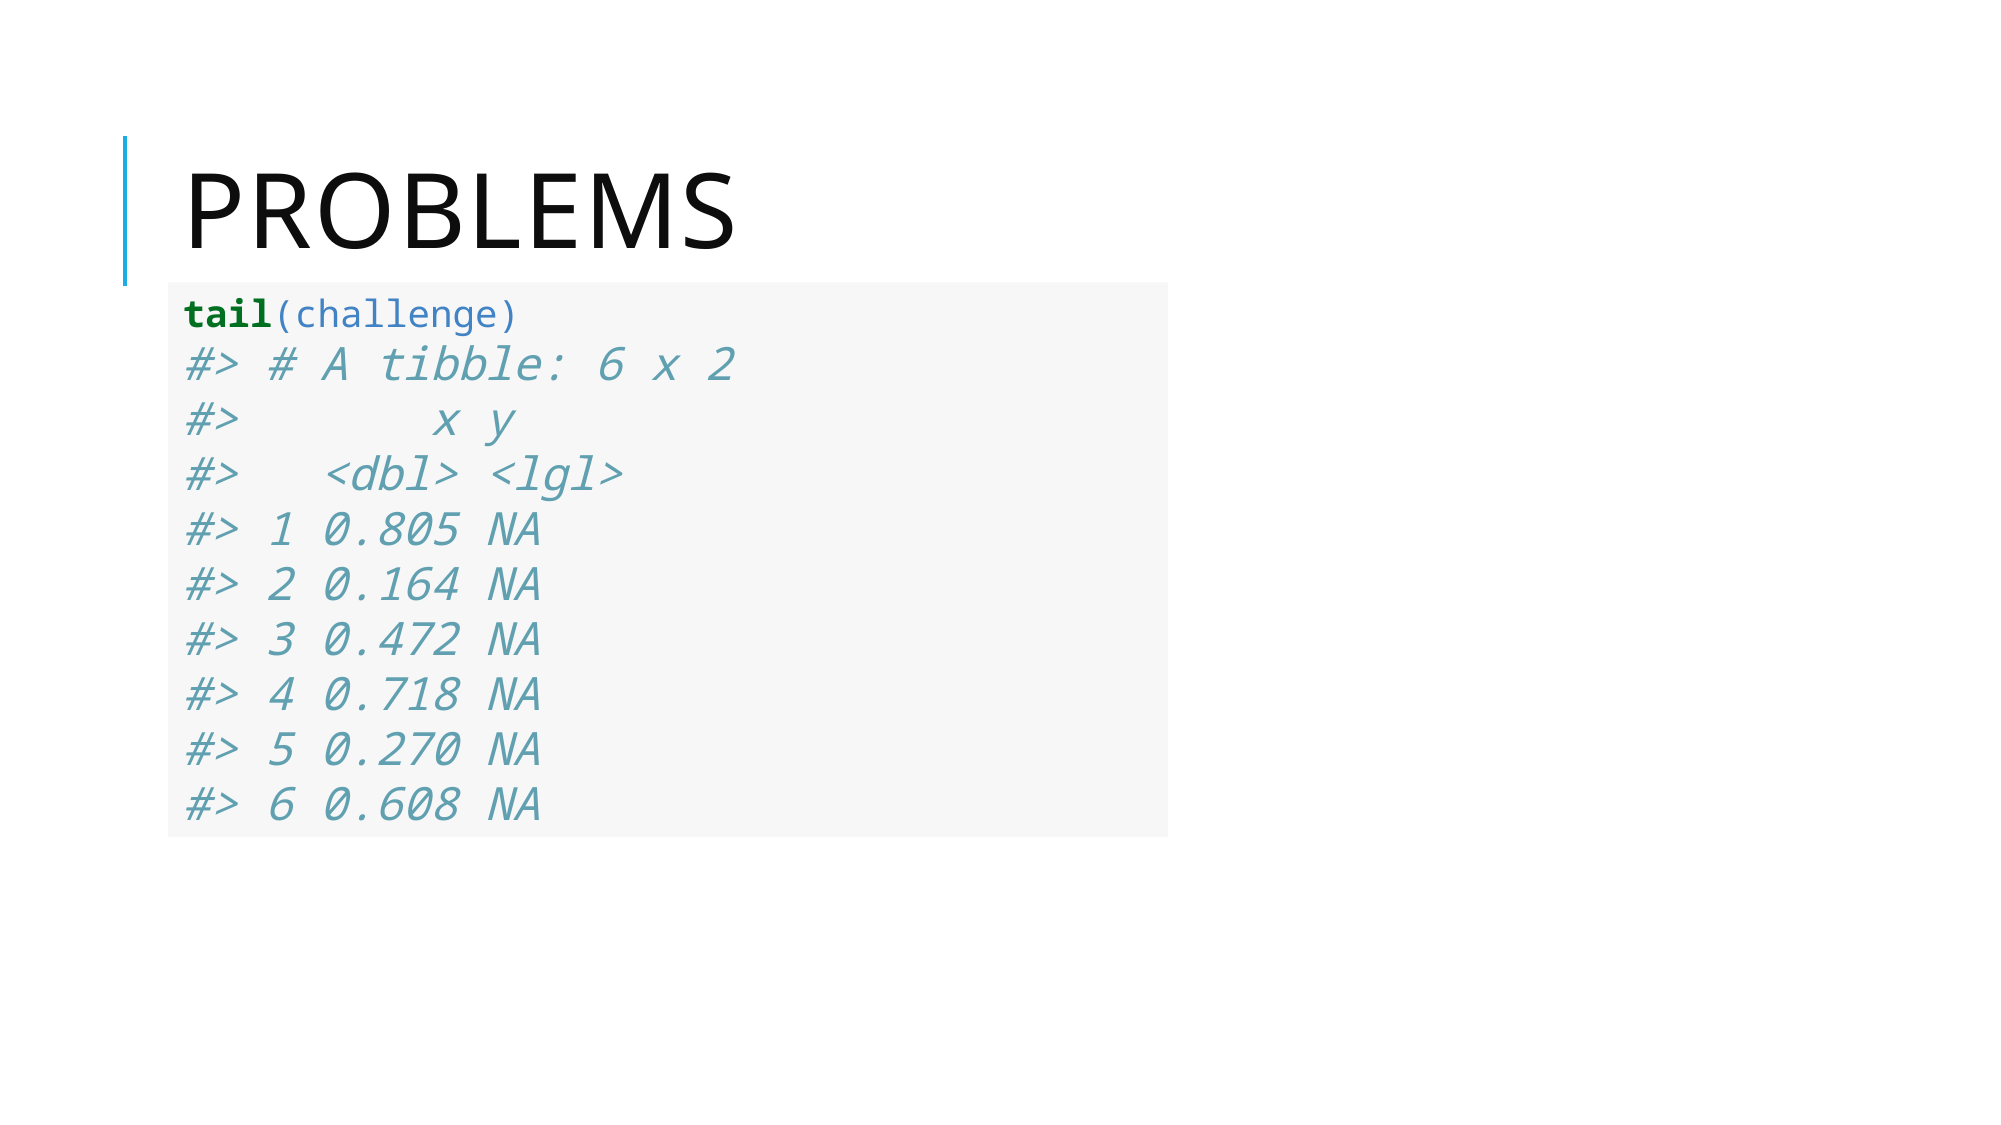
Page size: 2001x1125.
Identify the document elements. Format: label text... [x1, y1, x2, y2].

text_box tail(challenge) #> # A tibble: 6 x 2 #> x y #> <dbl> <lgl> #> 1 0.805 NA #> 2 0.164 NA #> 3 0.472 NA #> 4 0.718 NA #> 5 0.270 NA #> 6 0.608 NA [168, 282, 1168, 837]
title Problems [168, 96, 1763, 342]
